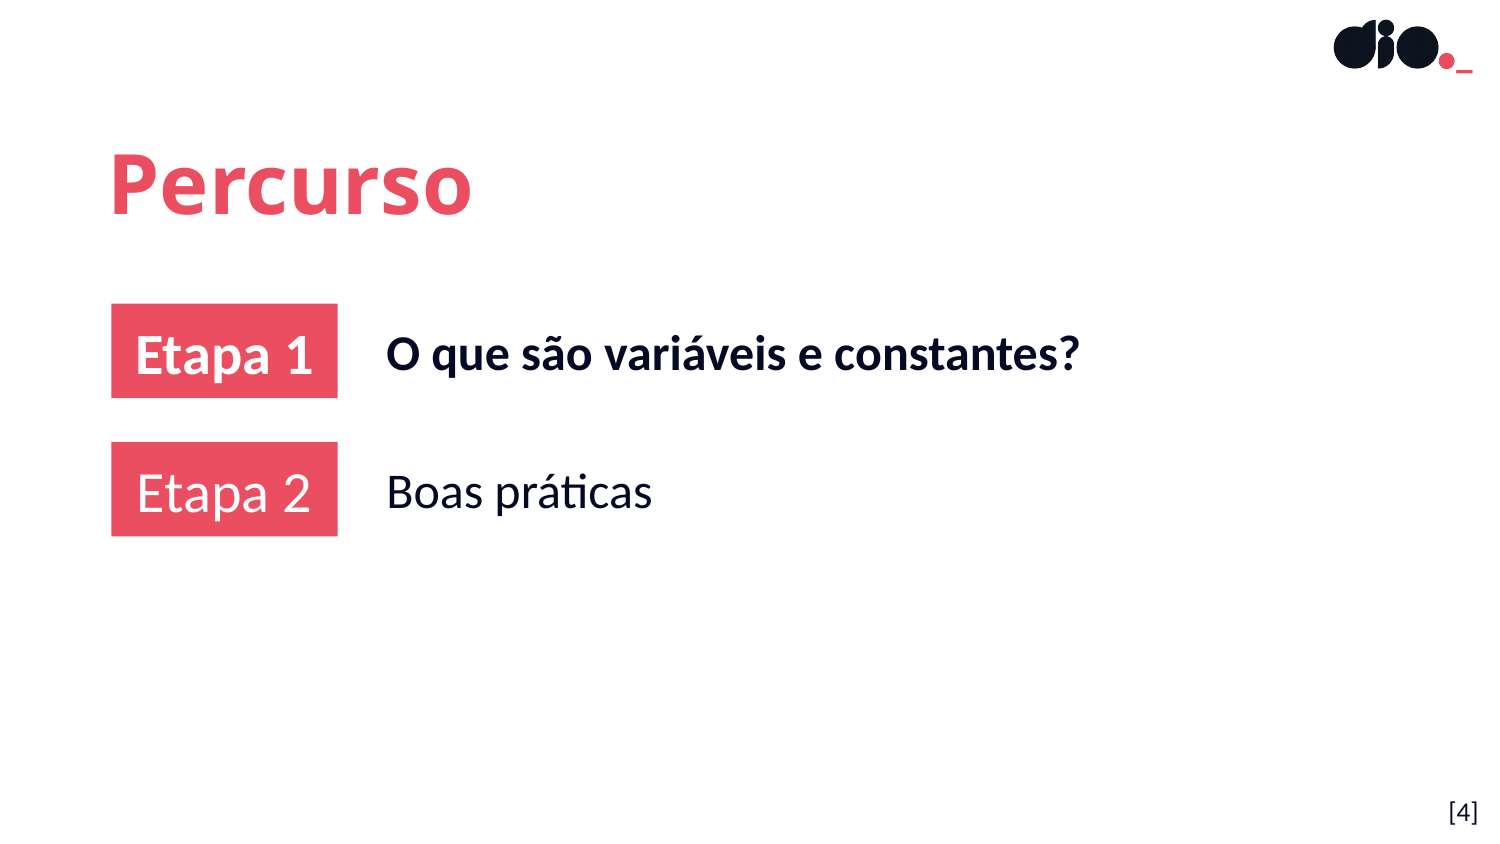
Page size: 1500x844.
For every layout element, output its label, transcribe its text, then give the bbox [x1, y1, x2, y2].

text_box Percurso [92, 104, 1309, 243]
text_box Boas práticas [371, 451, 1384, 528]
slide_number [‹#›] [1403, 779, 1494, 844]
text_box O que são variáveis e constantes? [371, 313, 1384, 389]
text_box Etapa 1 [111, 303, 338, 399]
picture [1333, 19, 1473, 74]
text_box Etapa 2 [111, 441, 338, 537]
